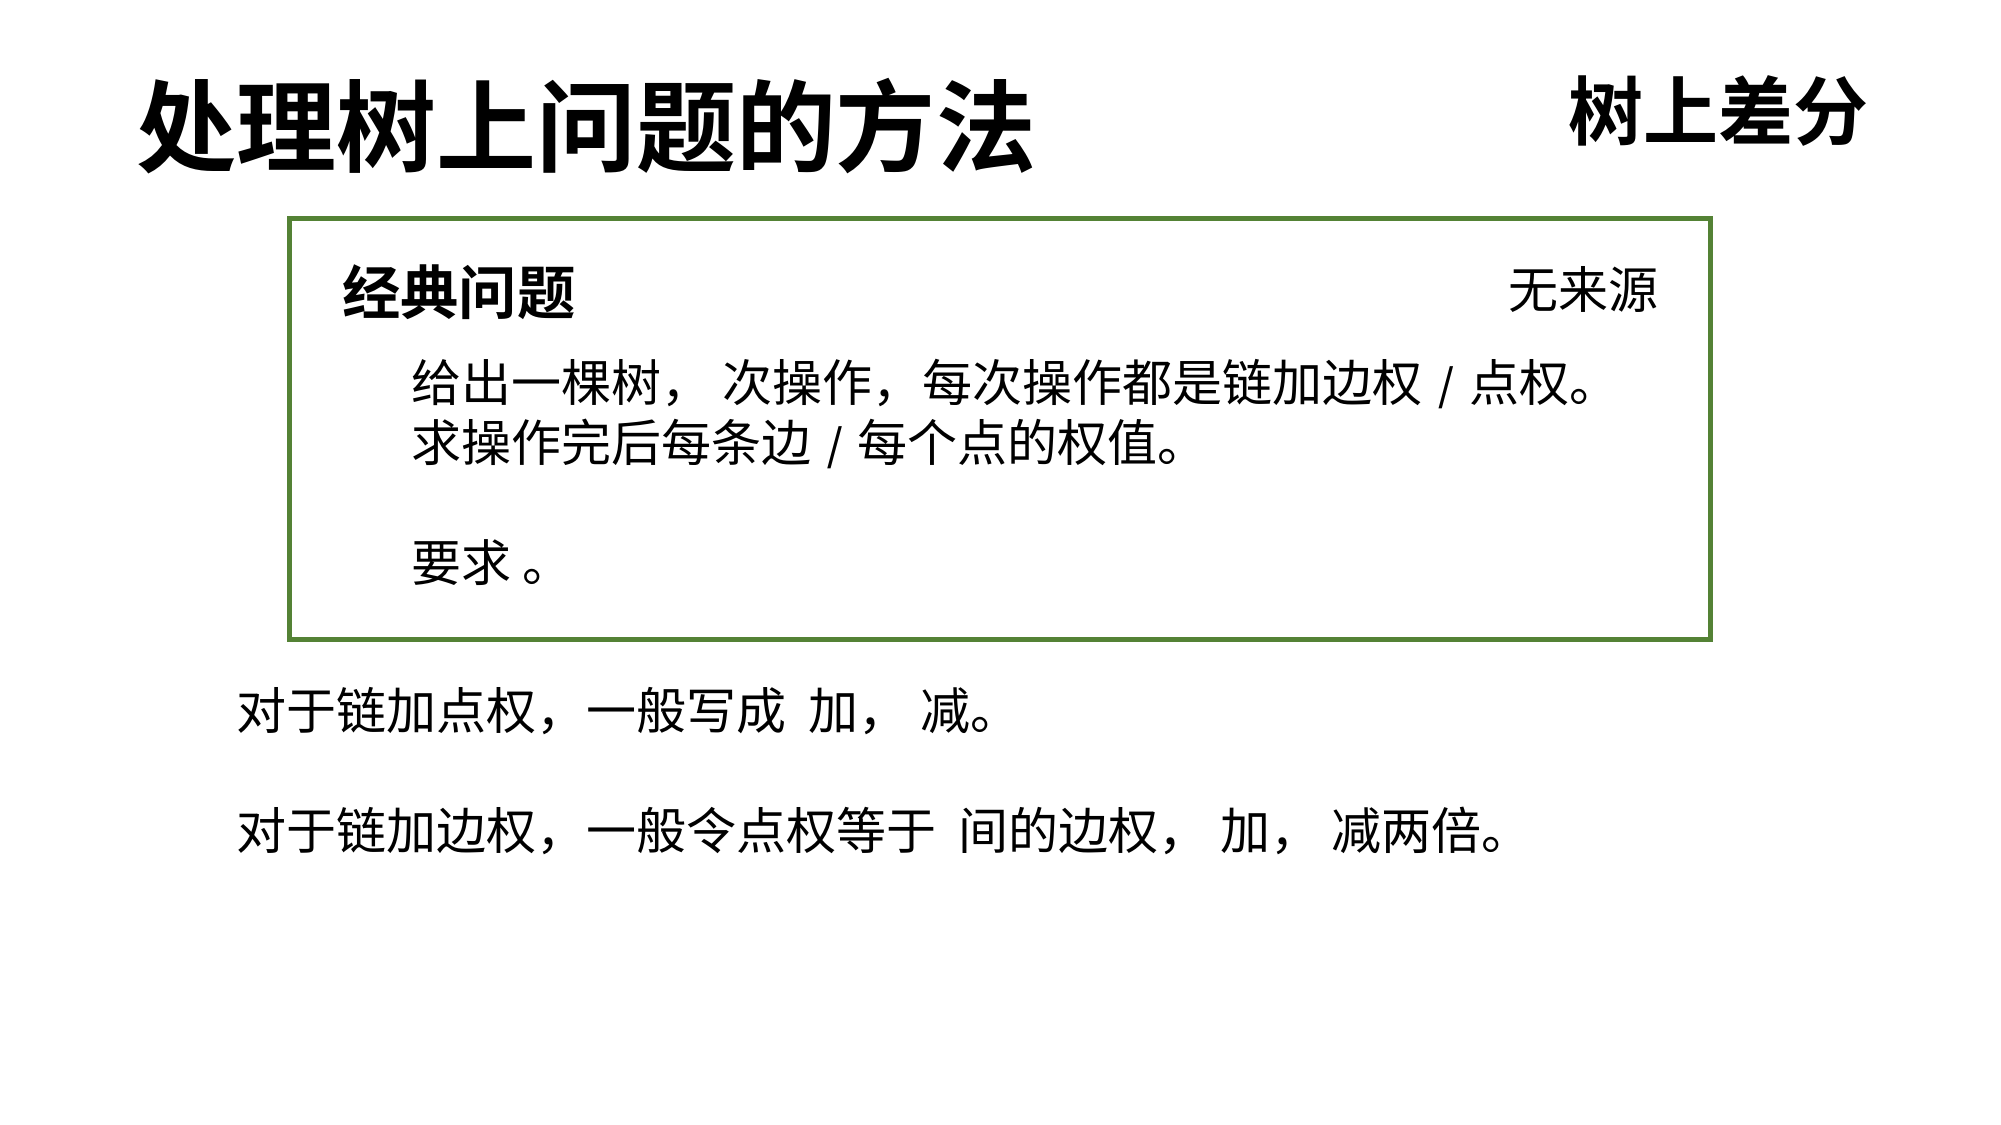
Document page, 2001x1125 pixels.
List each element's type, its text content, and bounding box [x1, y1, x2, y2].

text_box 经典问题 [327, 248, 591, 334]
text_box 处理树上问题的方法 [121, 56, 1052, 192]
text_box 树上差分 [1553, 56, 1883, 162]
text_box [288, 217, 1712, 640]
text_box 无来源 [1493, 251, 1674, 327]
